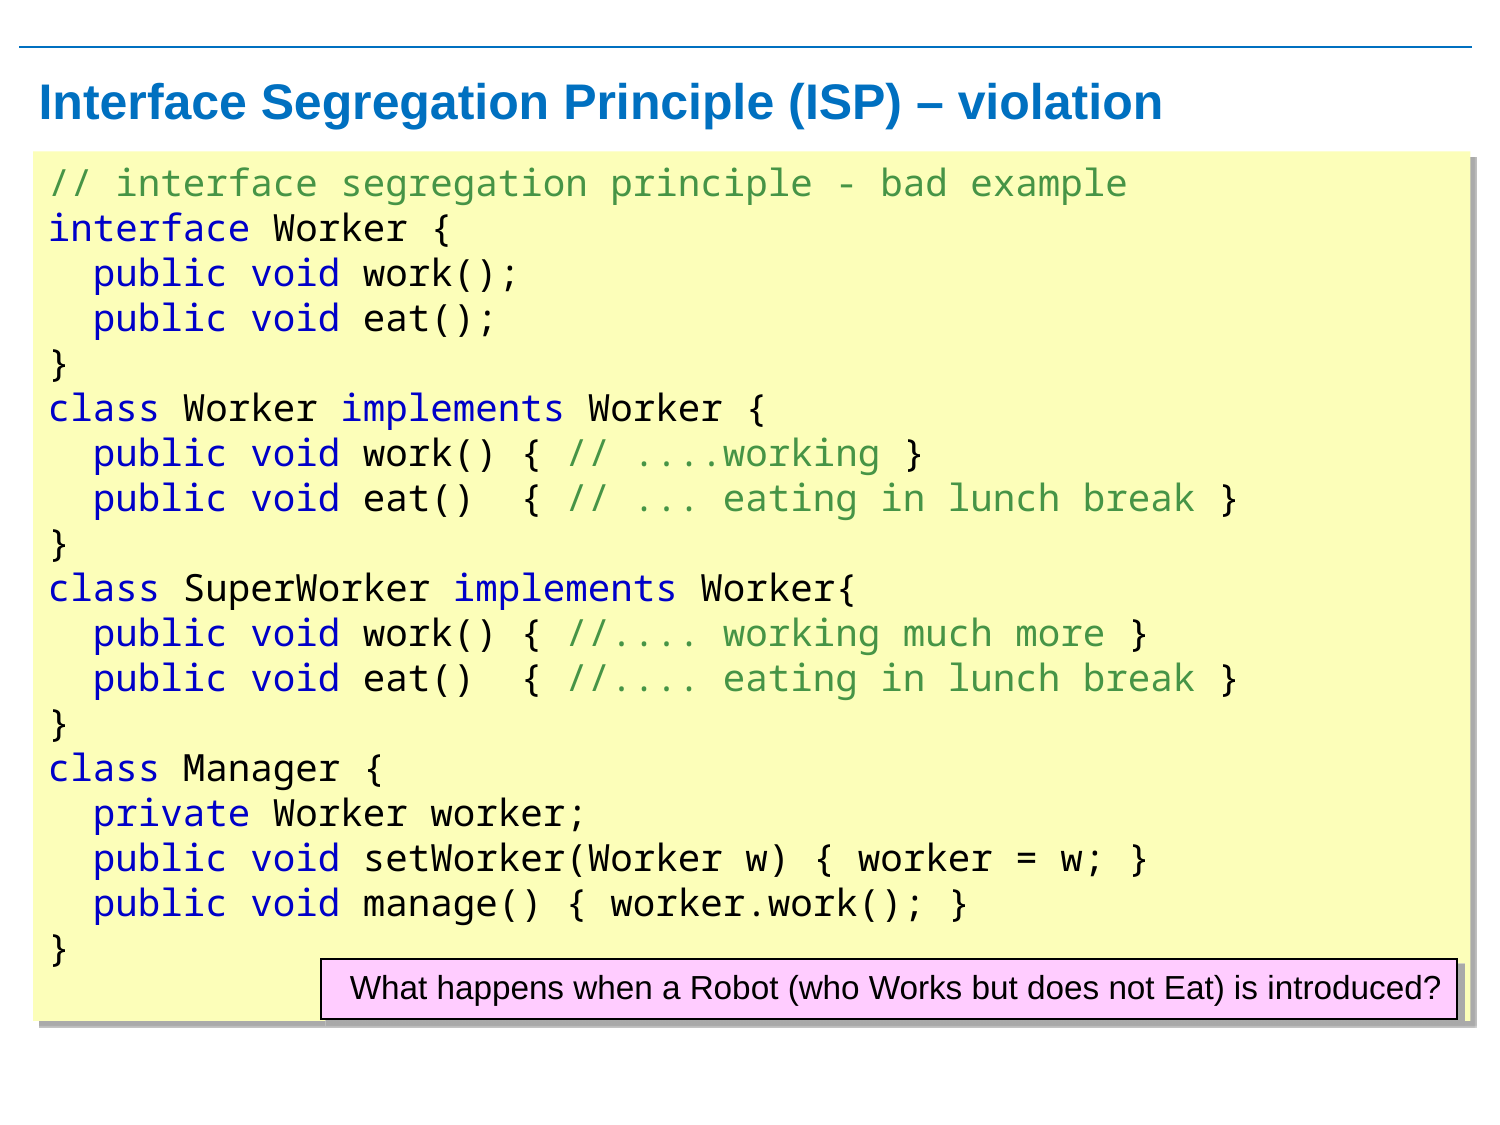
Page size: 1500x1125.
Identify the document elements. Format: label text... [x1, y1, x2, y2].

text_box // interface segregation principle - bad example interface Worker { public void work(); public void eat(); } class Worker implements Worker { public void work() { // ....working } public void eat() { // ... eating in lunch break } } class SuperWorker implements Worker{ public void work() { //.... working much more } public void eat() { //.... eating in lunch break } } class Manager { private Worker worker; public void setWorker(Worker w) { worker = w; } public void manage() { worker.work(); } } [33, 151, 1471, 1021]
title Interface Segregation Principle (ISP) – violation [23, 58, 1465, 141]
text_box What happens when a Robot (who Works but does not Eat) is introduced? [320, 958, 1457, 1019]
